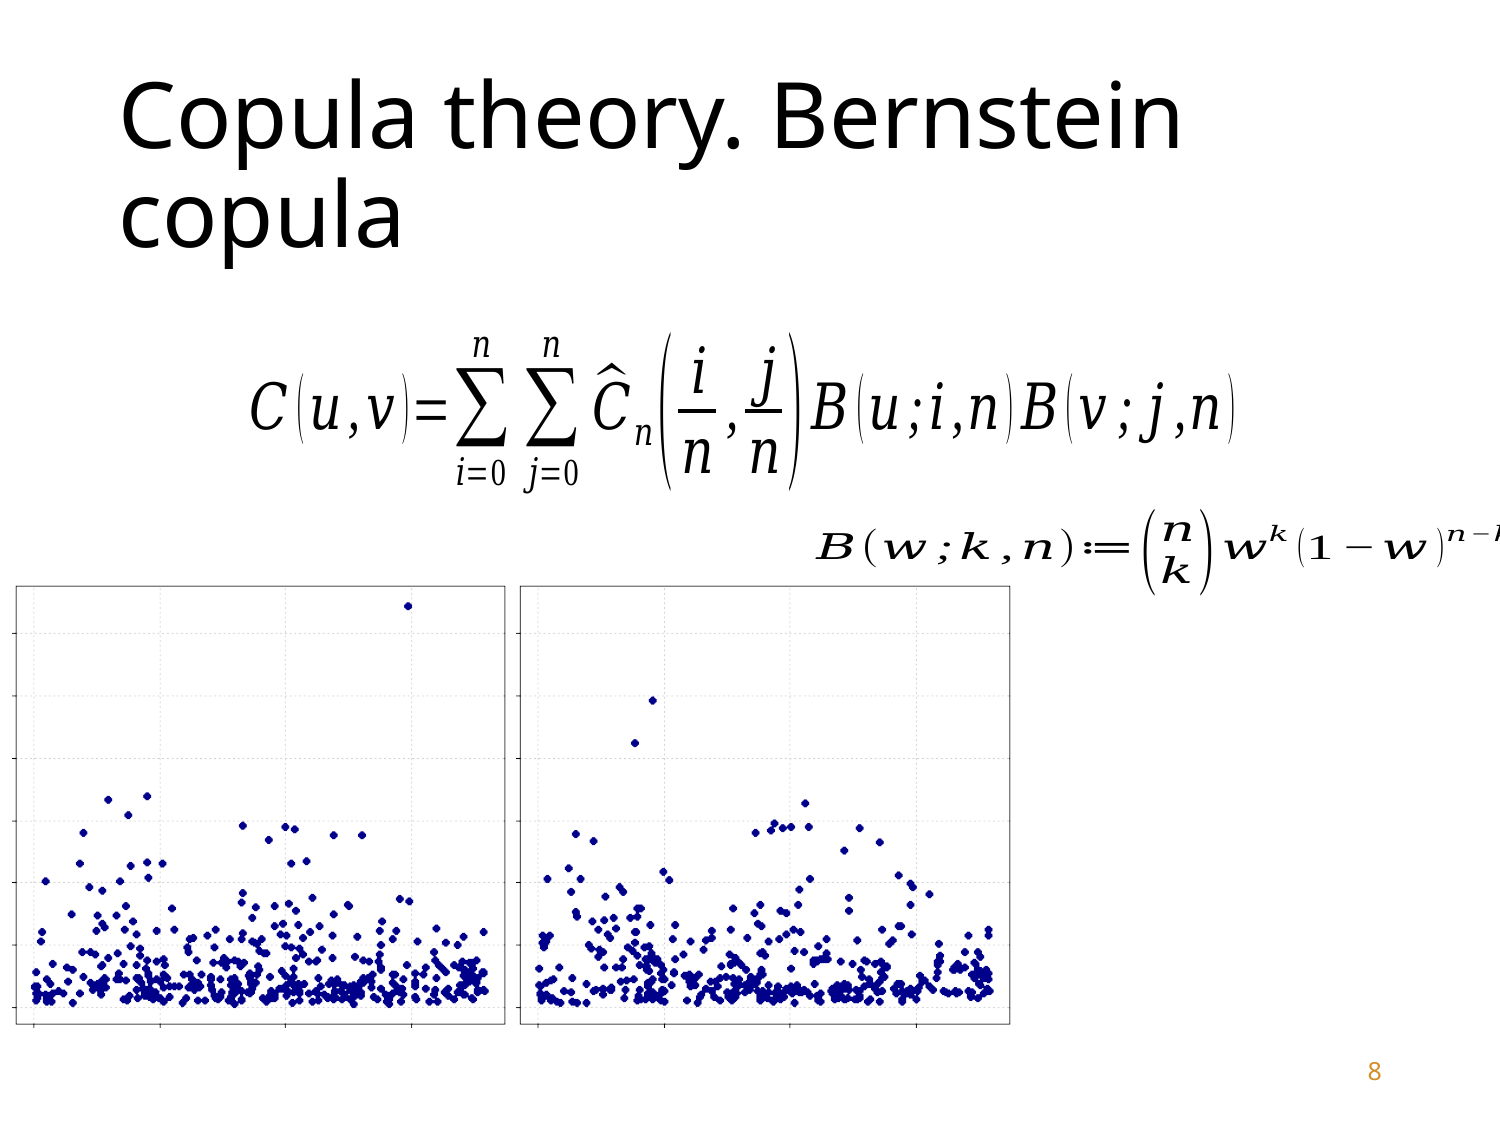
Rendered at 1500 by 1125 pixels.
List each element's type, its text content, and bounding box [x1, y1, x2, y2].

title Copula theory. Bernstein copula [103, 59, 1397, 278]
slide_number 8 [1059, 1042, 1397, 1103]
picture [12, 577, 512, 1028]
picture [516, 577, 1018, 1028]
